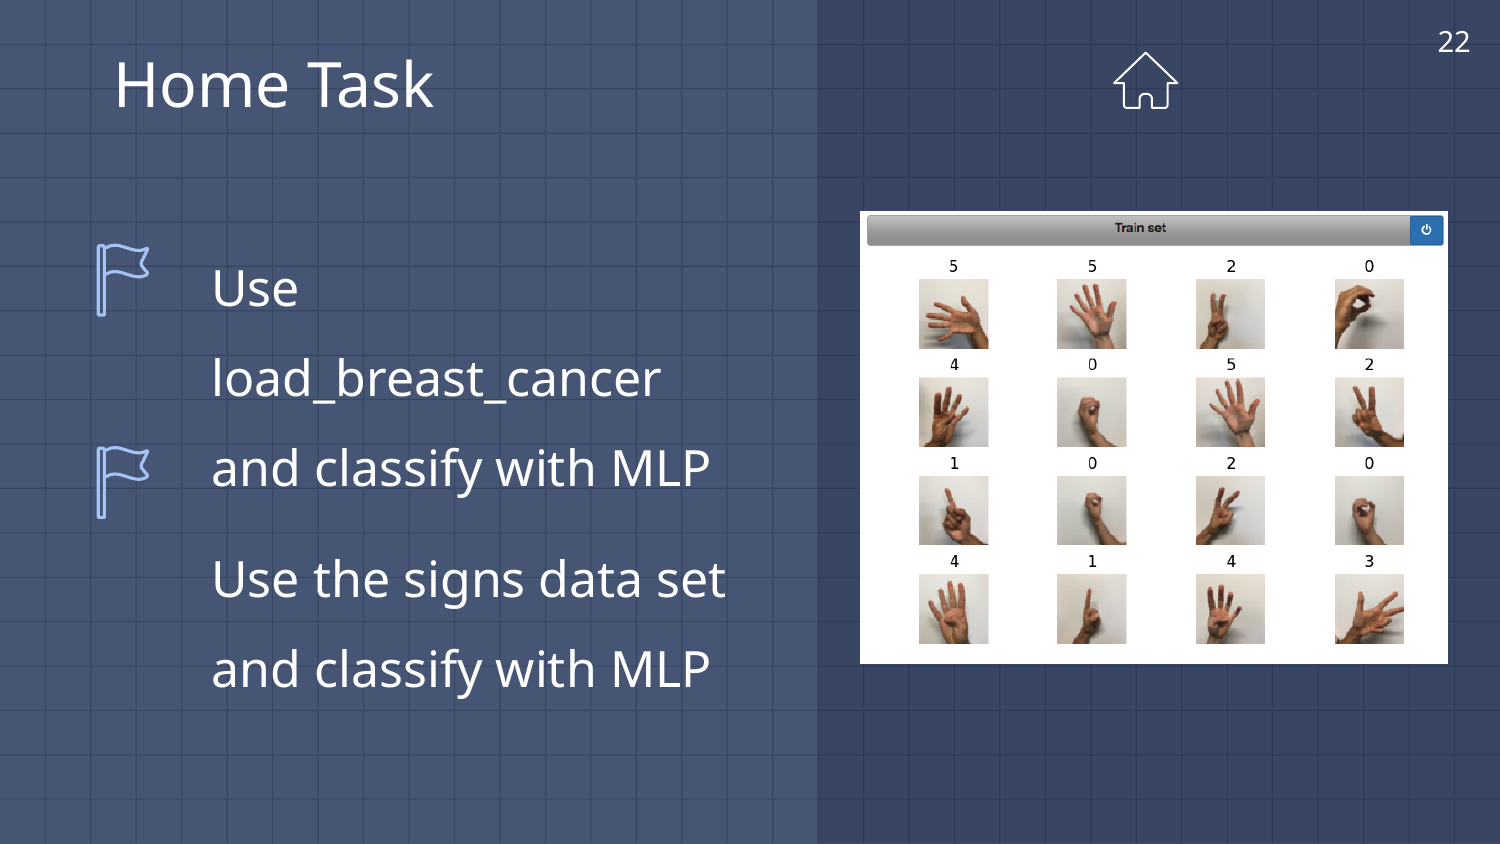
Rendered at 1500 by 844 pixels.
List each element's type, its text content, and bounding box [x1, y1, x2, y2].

title Home Task [98, 29, 831, 120]
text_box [98, 244, 148, 316]
slide_number ‹#› [1408, 0, 1500, 88]
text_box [98, 447, 148, 518]
picture [859, 210, 1448, 664]
title Use load_breast_cancer and classify with MLP Use the signs data set and classify with MLP [196, 211, 757, 644]
